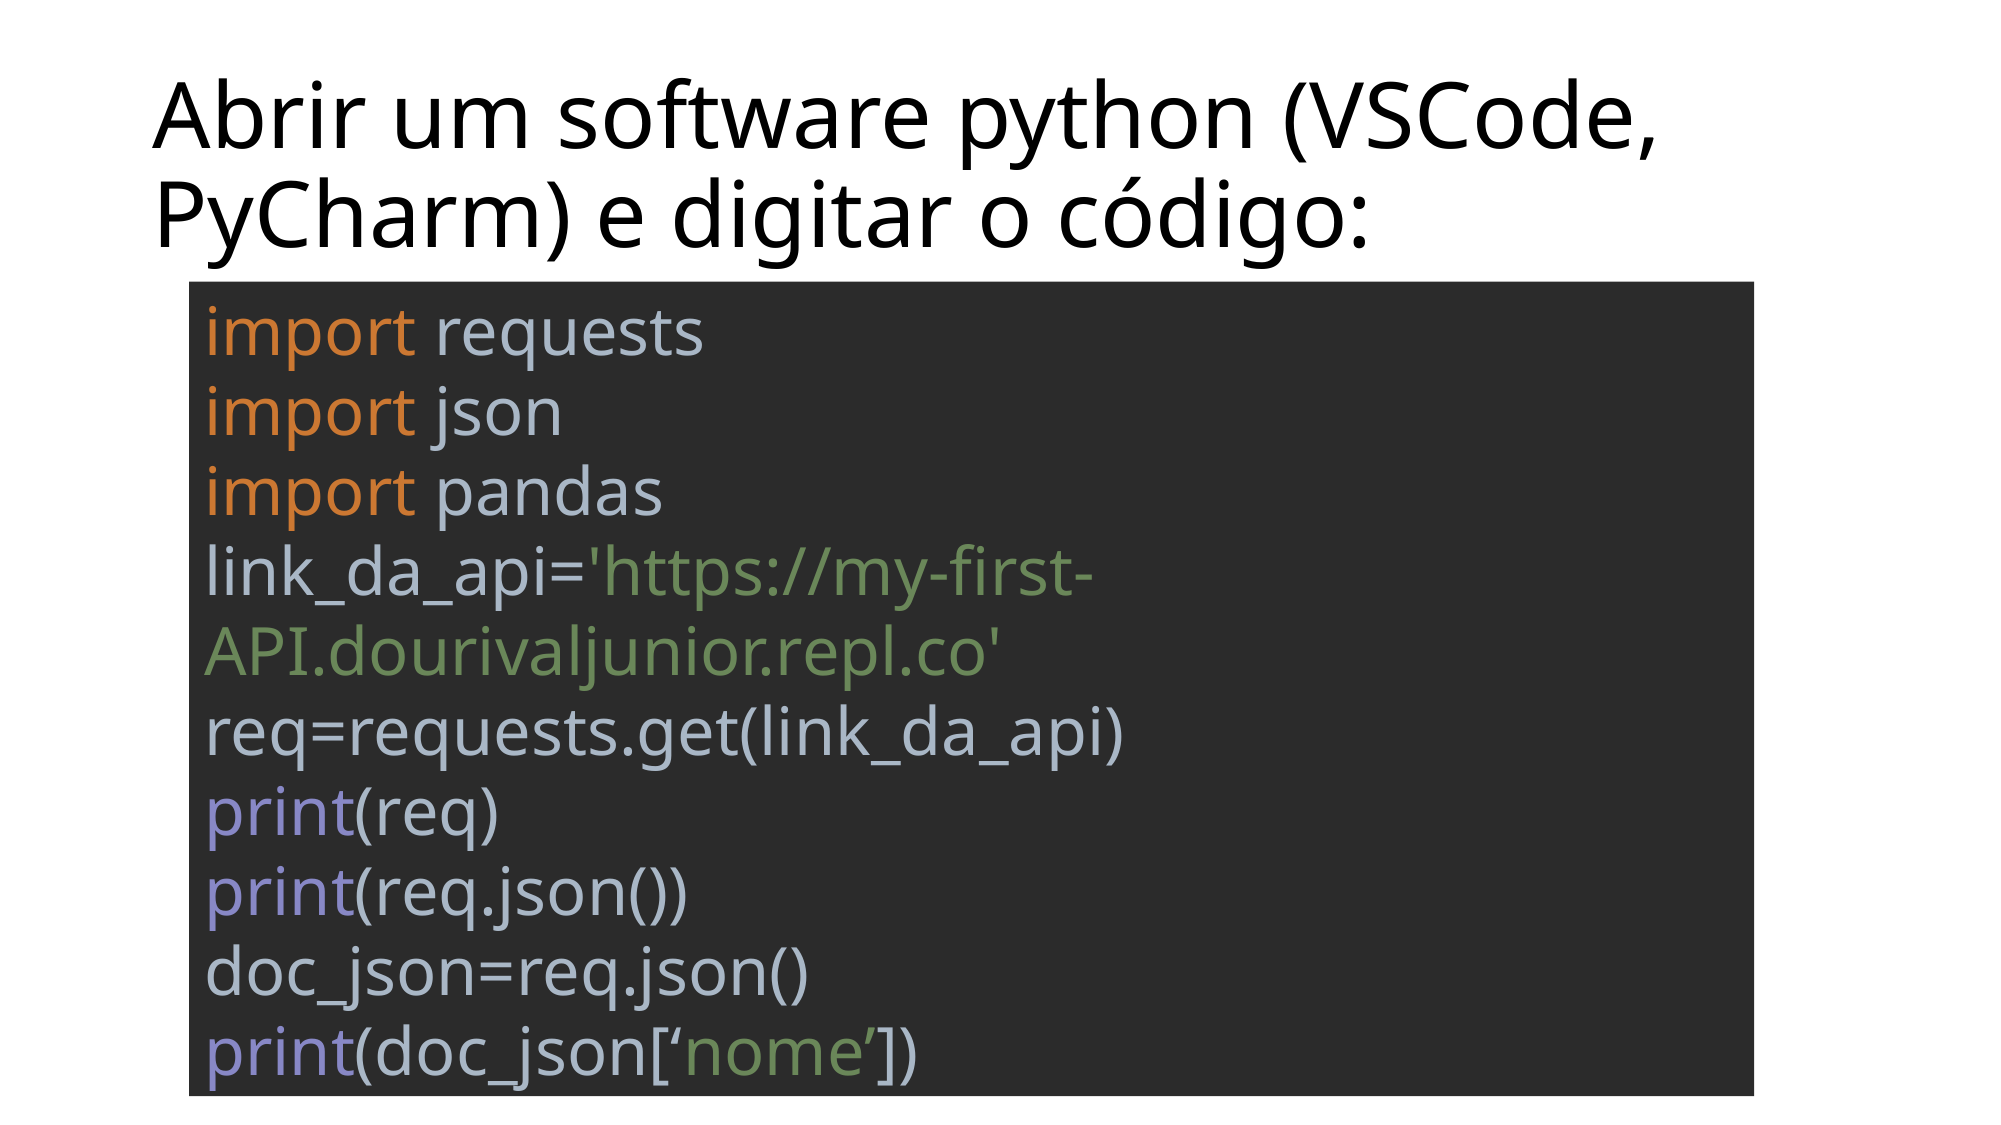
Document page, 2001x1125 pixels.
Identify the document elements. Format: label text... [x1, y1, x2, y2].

title Abrir um software python (VSCode, PyCharm) e digitar o código: [137, 59, 1863, 278]
text_box import requests import json import pandas link_da_api='https://my-first-API.dourivaljunior.repl.co' req=requests.get(link_da_api) print(req) print(req.json()) doc_json=req.json() print(doc_json[‘nome’]) [189, 281, 1755, 1097]
